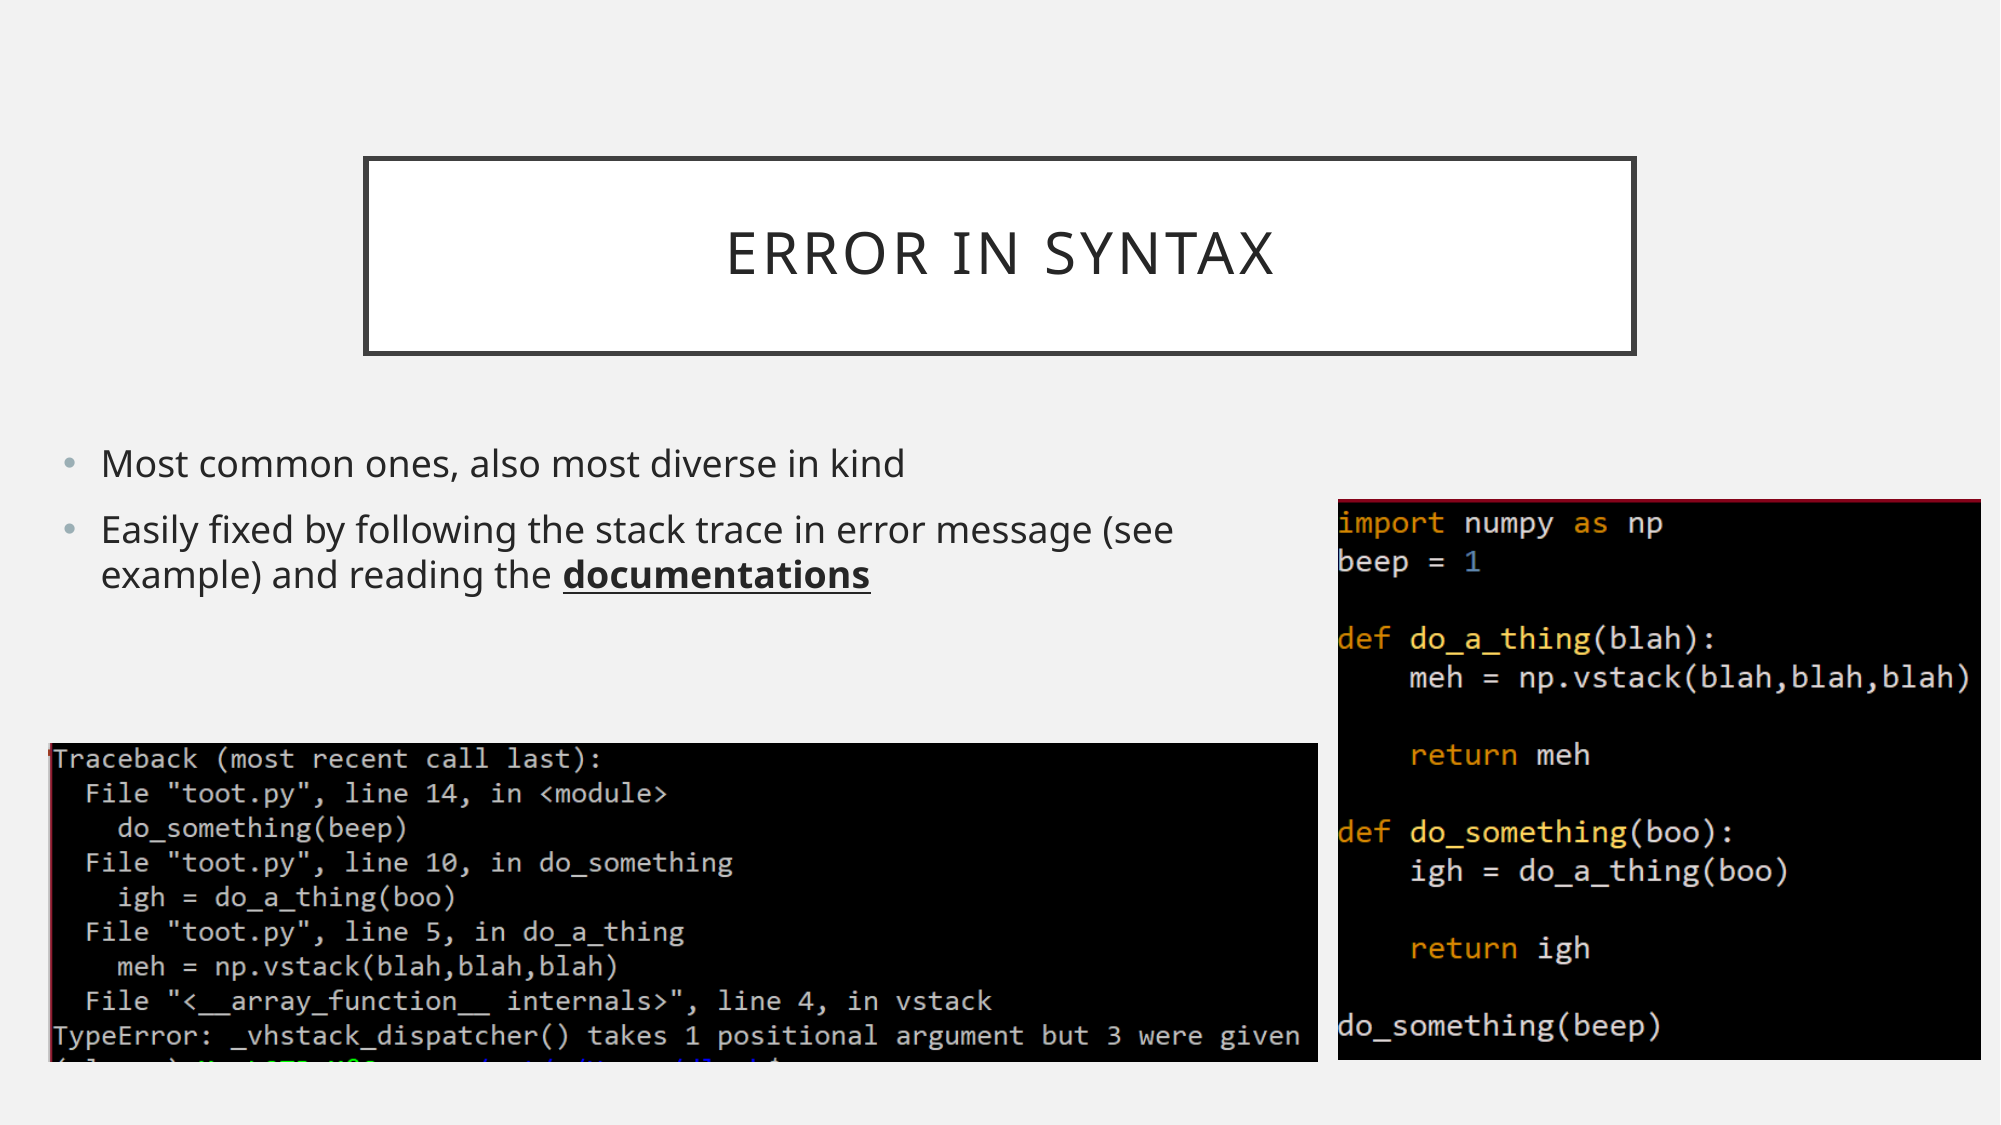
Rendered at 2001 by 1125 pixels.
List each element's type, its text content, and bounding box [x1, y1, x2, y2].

picture [48, 743, 1318, 1063]
picture [1338, 499, 1981, 1061]
list Most common ones, also most diverse in kind Easily fixed by following the stack trace in error message (see example) and reading the documentations [48, 432, 1291, 737]
title Error in syntax [363, 156, 1637, 356]
